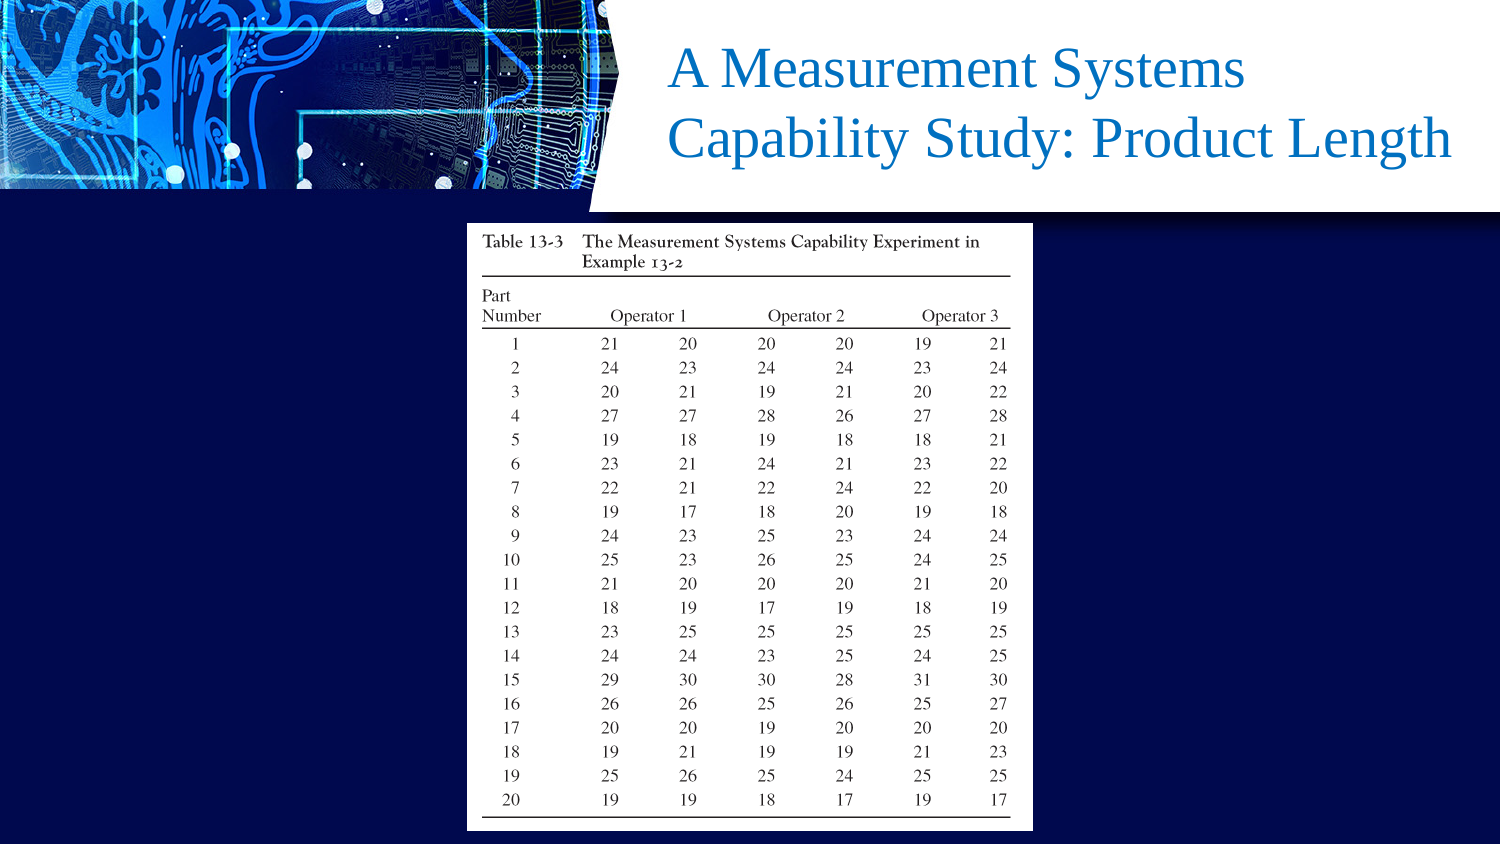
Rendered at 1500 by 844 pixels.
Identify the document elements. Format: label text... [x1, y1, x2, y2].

picture [0, 0, 1500, 844]
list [467, 223, 1033, 832]
title A Measurement Systems Capability Study: Product Length [652, 36, 1500, 162]
